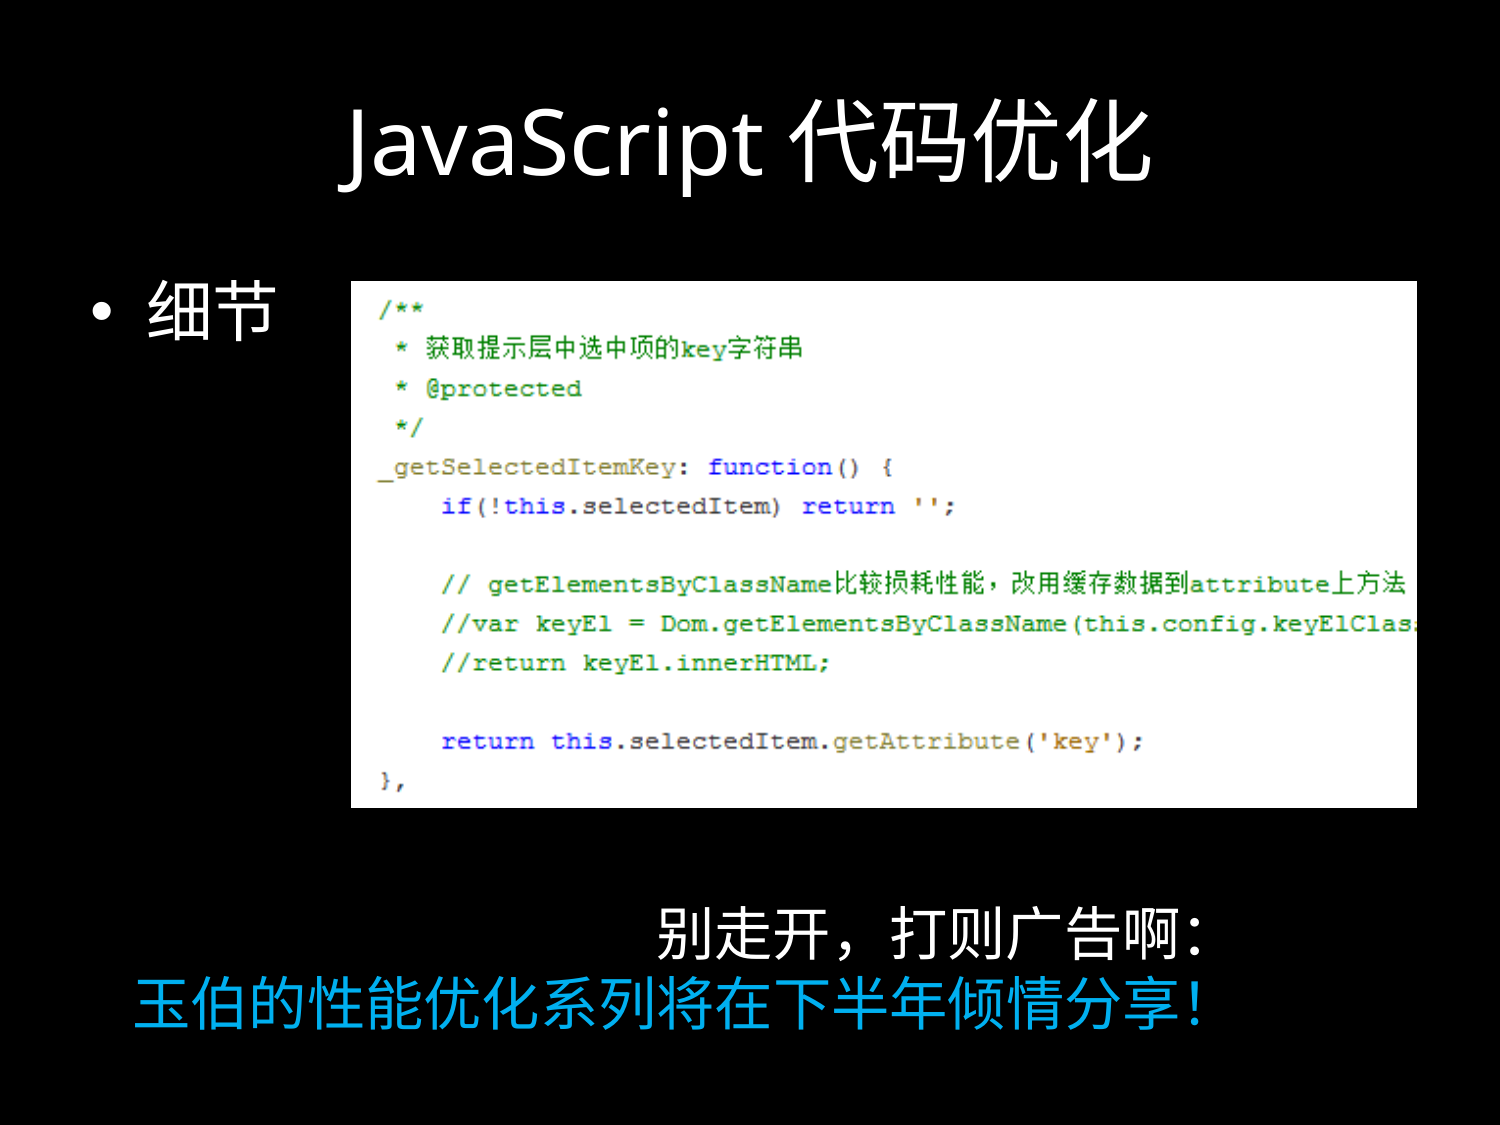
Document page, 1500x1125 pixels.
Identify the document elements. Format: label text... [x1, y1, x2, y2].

title JavaScript代码优化 [75, 45, 1425, 233]
text_box 别走开，打则广告啊： 玉伯的性能优化系列将在下半年倾情分享！ [58, 878, 1254, 1055]
list 细节 [75, 262, 1425, 1005]
picture [351, 280, 1417, 808]
